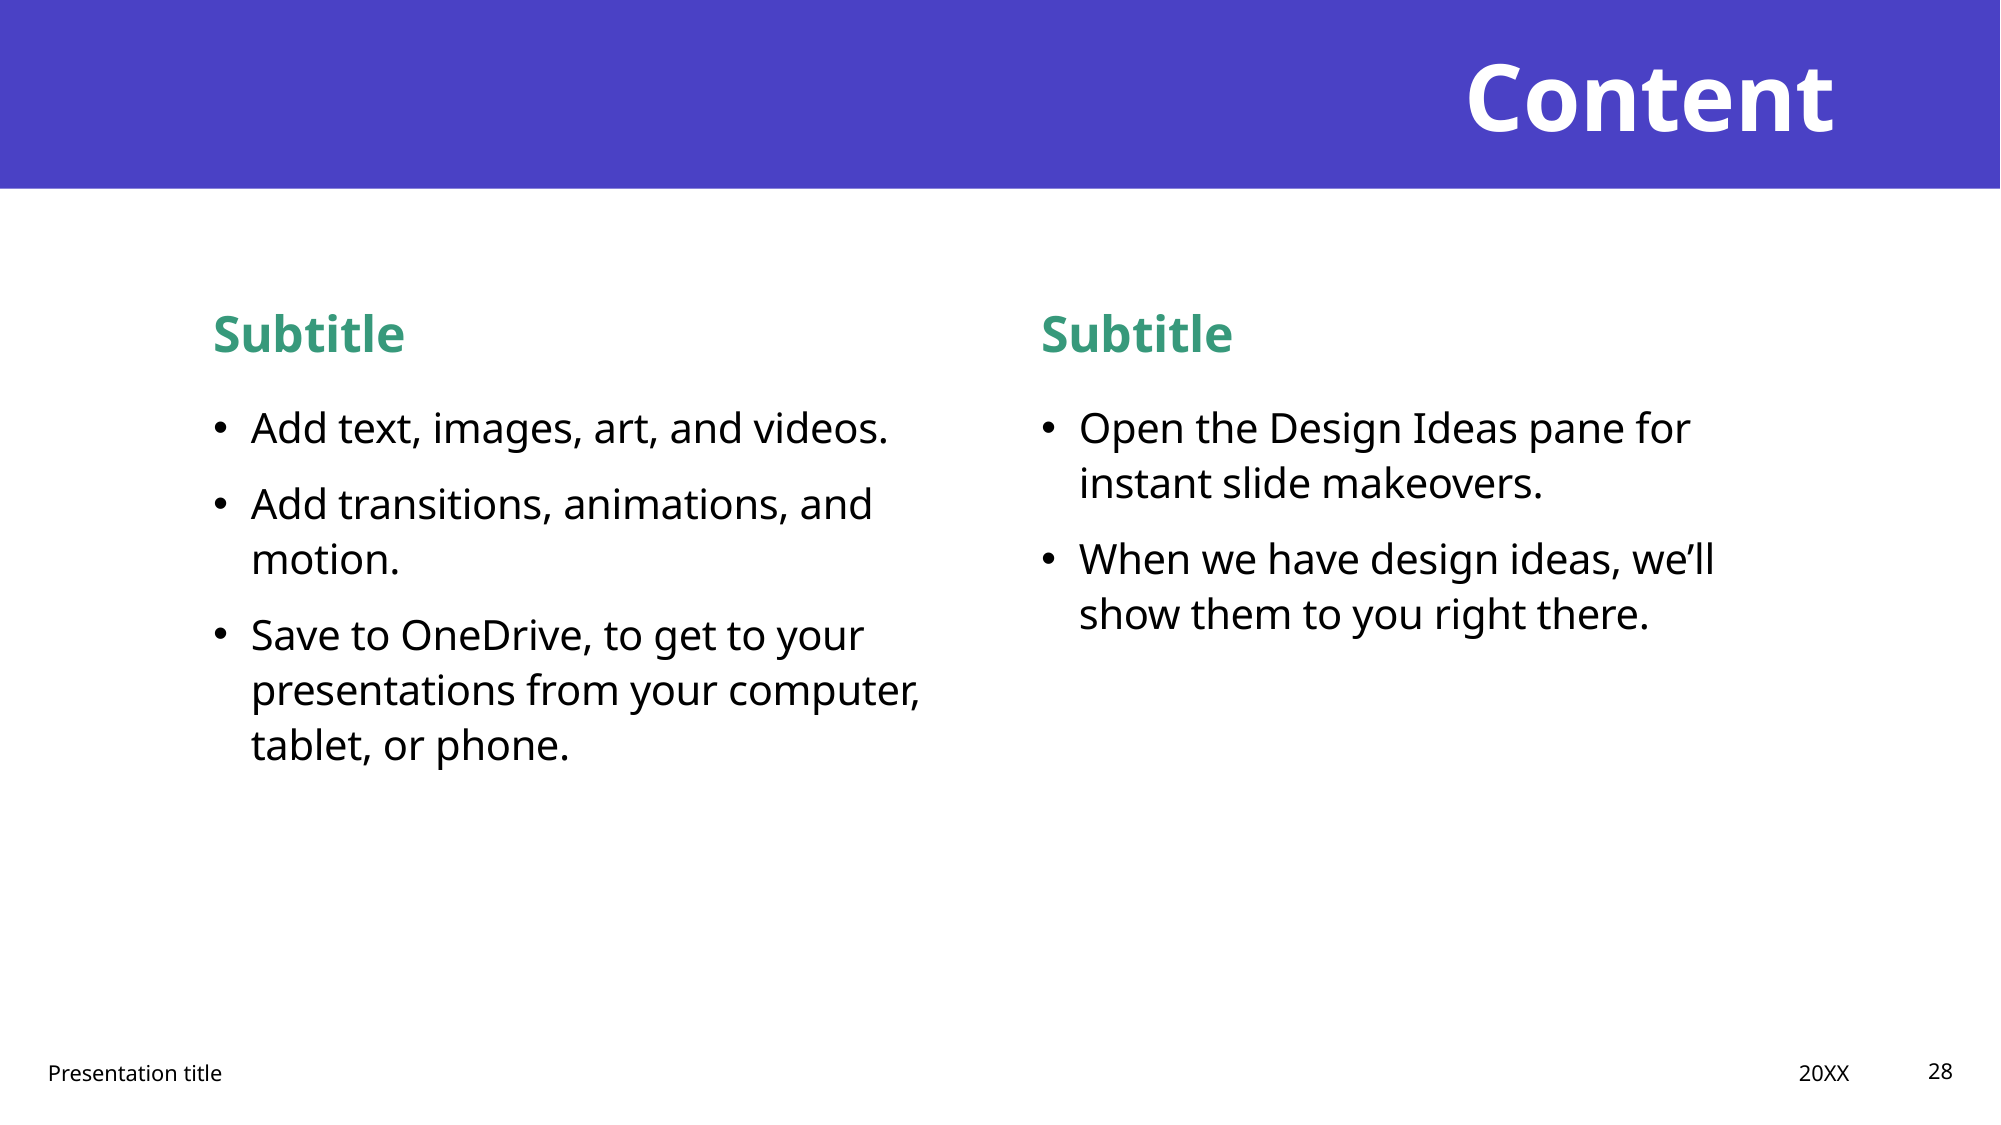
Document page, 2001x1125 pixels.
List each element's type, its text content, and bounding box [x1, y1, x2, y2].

list Subtitle [1026, 289, 1807, 388]
footer Presentation title [33, 1042, 827, 1103]
list Add text, images, art, and videos. Add transitions, animations, and motion. Save to OneDrive, to get to your presentations from your computer, tablet, or phone. [198, 389, 979, 942]
slide_number 20XX [1150, 1042, 1864, 1103]
slide_number 28 [1864, 1042, 1968, 1103]
list Subtitle [198, 289, 979, 388]
title Content [204, 31, 1852, 159]
list Open the Design Ideas pane for instant slide makeovers. When we have design ideas, we’ll show them to you right there. [1026, 389, 1807, 942]
